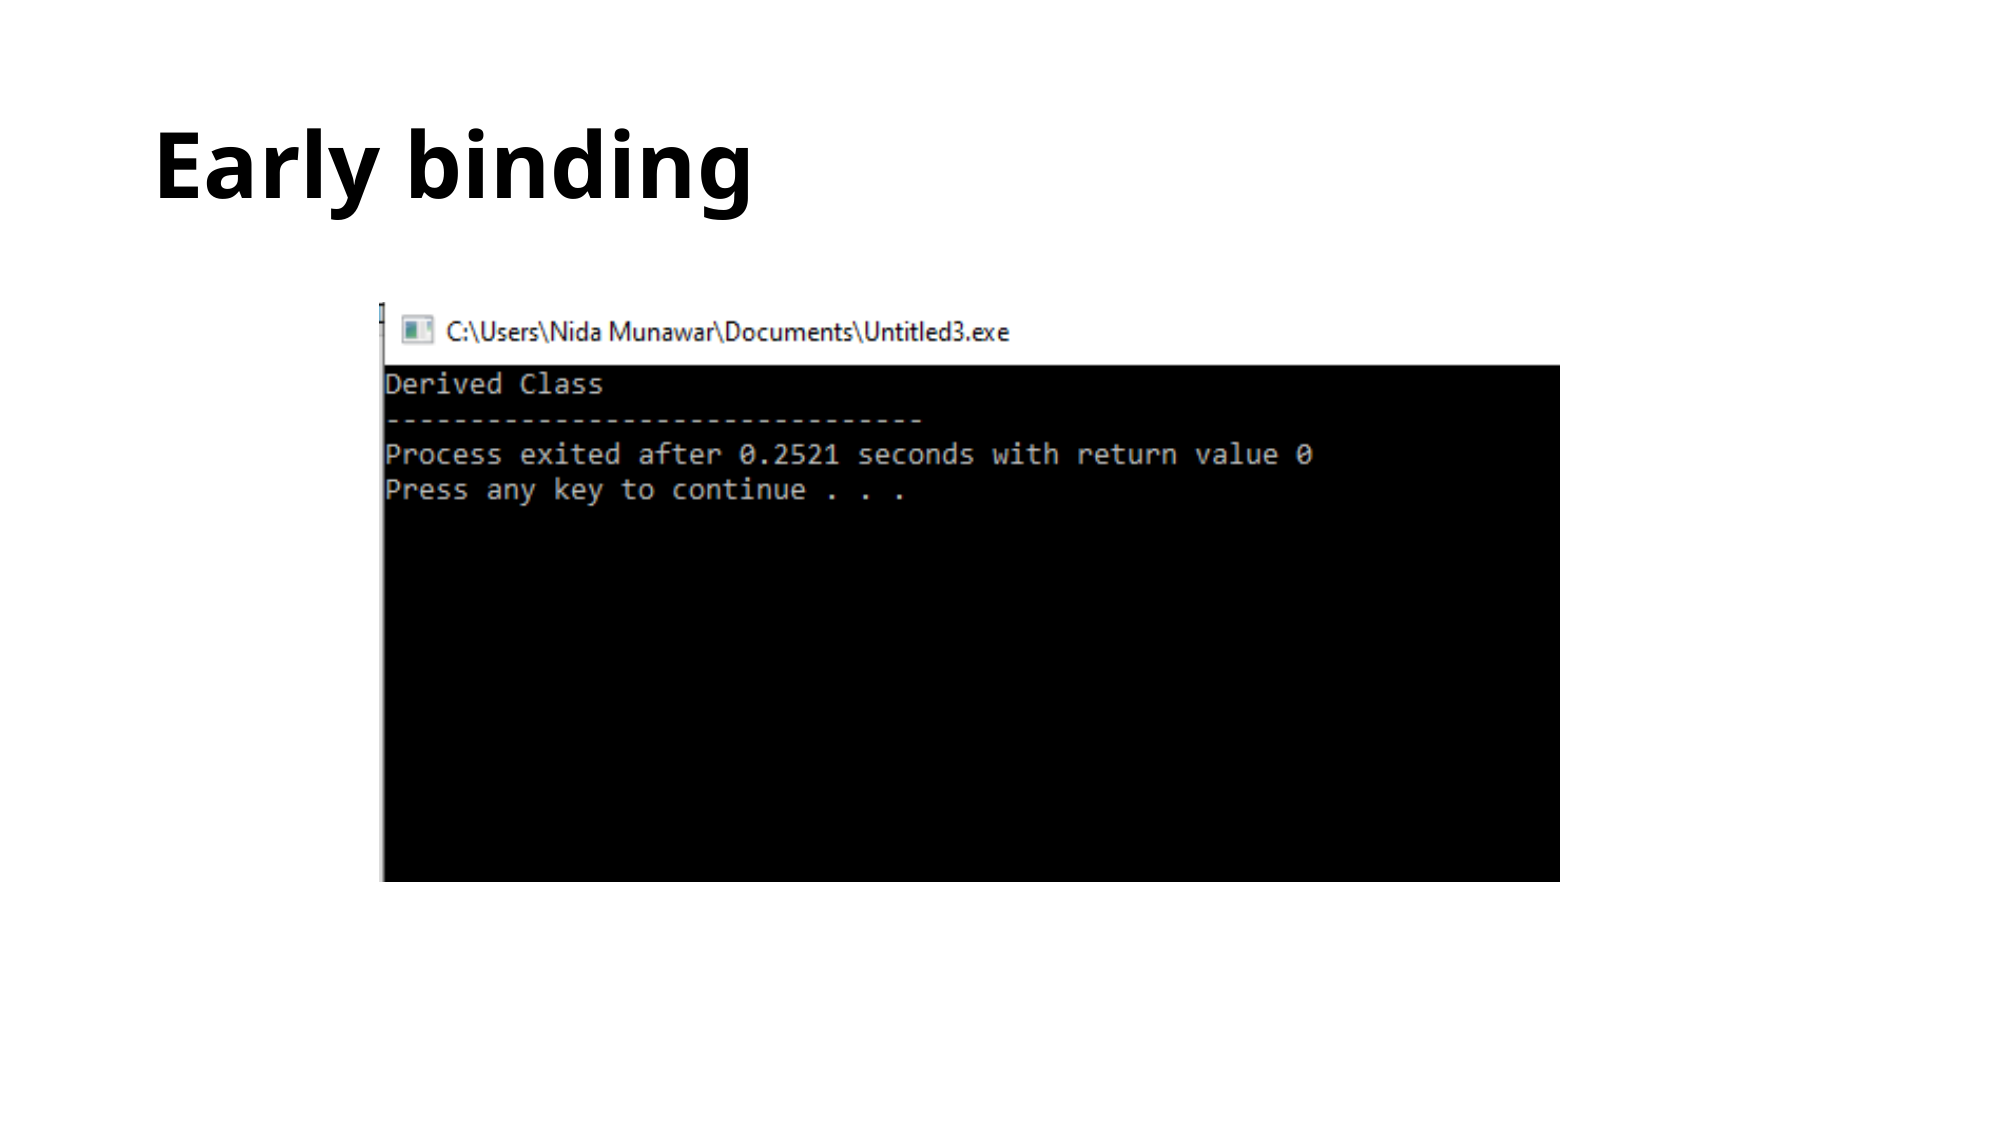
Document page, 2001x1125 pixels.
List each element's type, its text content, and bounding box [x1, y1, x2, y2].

title Early binding [137, 59, 1863, 278]
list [379, 302, 1560, 882]
